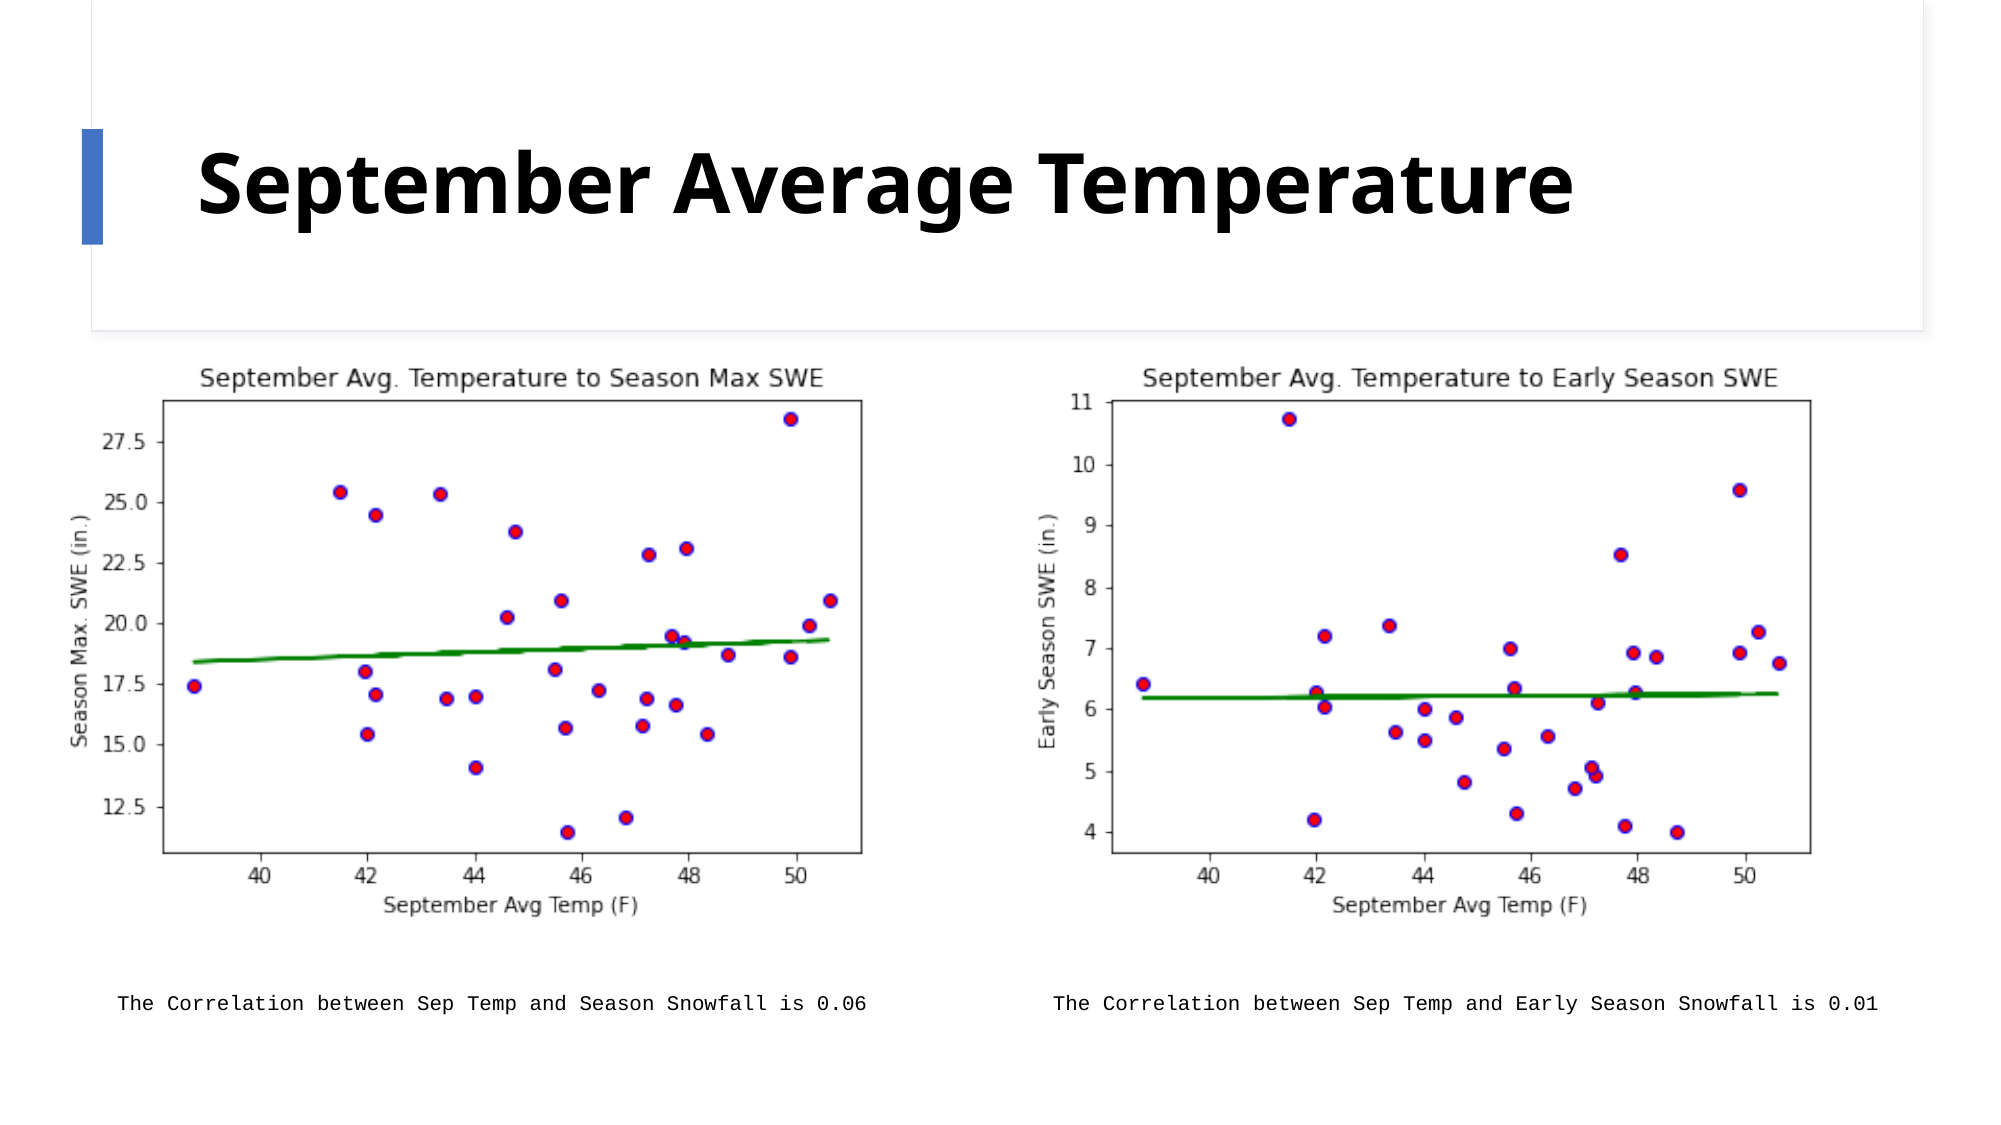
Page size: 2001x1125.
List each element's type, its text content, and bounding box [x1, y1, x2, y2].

picture [999, 327, 1900, 928]
title September Average Temperature [183, 90, 1851, 284]
text_box The Correlation between Sep Temp and Early Season Snowfall is 0.01 [1053, 989, 1922, 1016]
text_box The Correlation between Sep Temp and Season Snowfall is 0.06 [117, 989, 1017, 1016]
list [50, 327, 951, 928]
